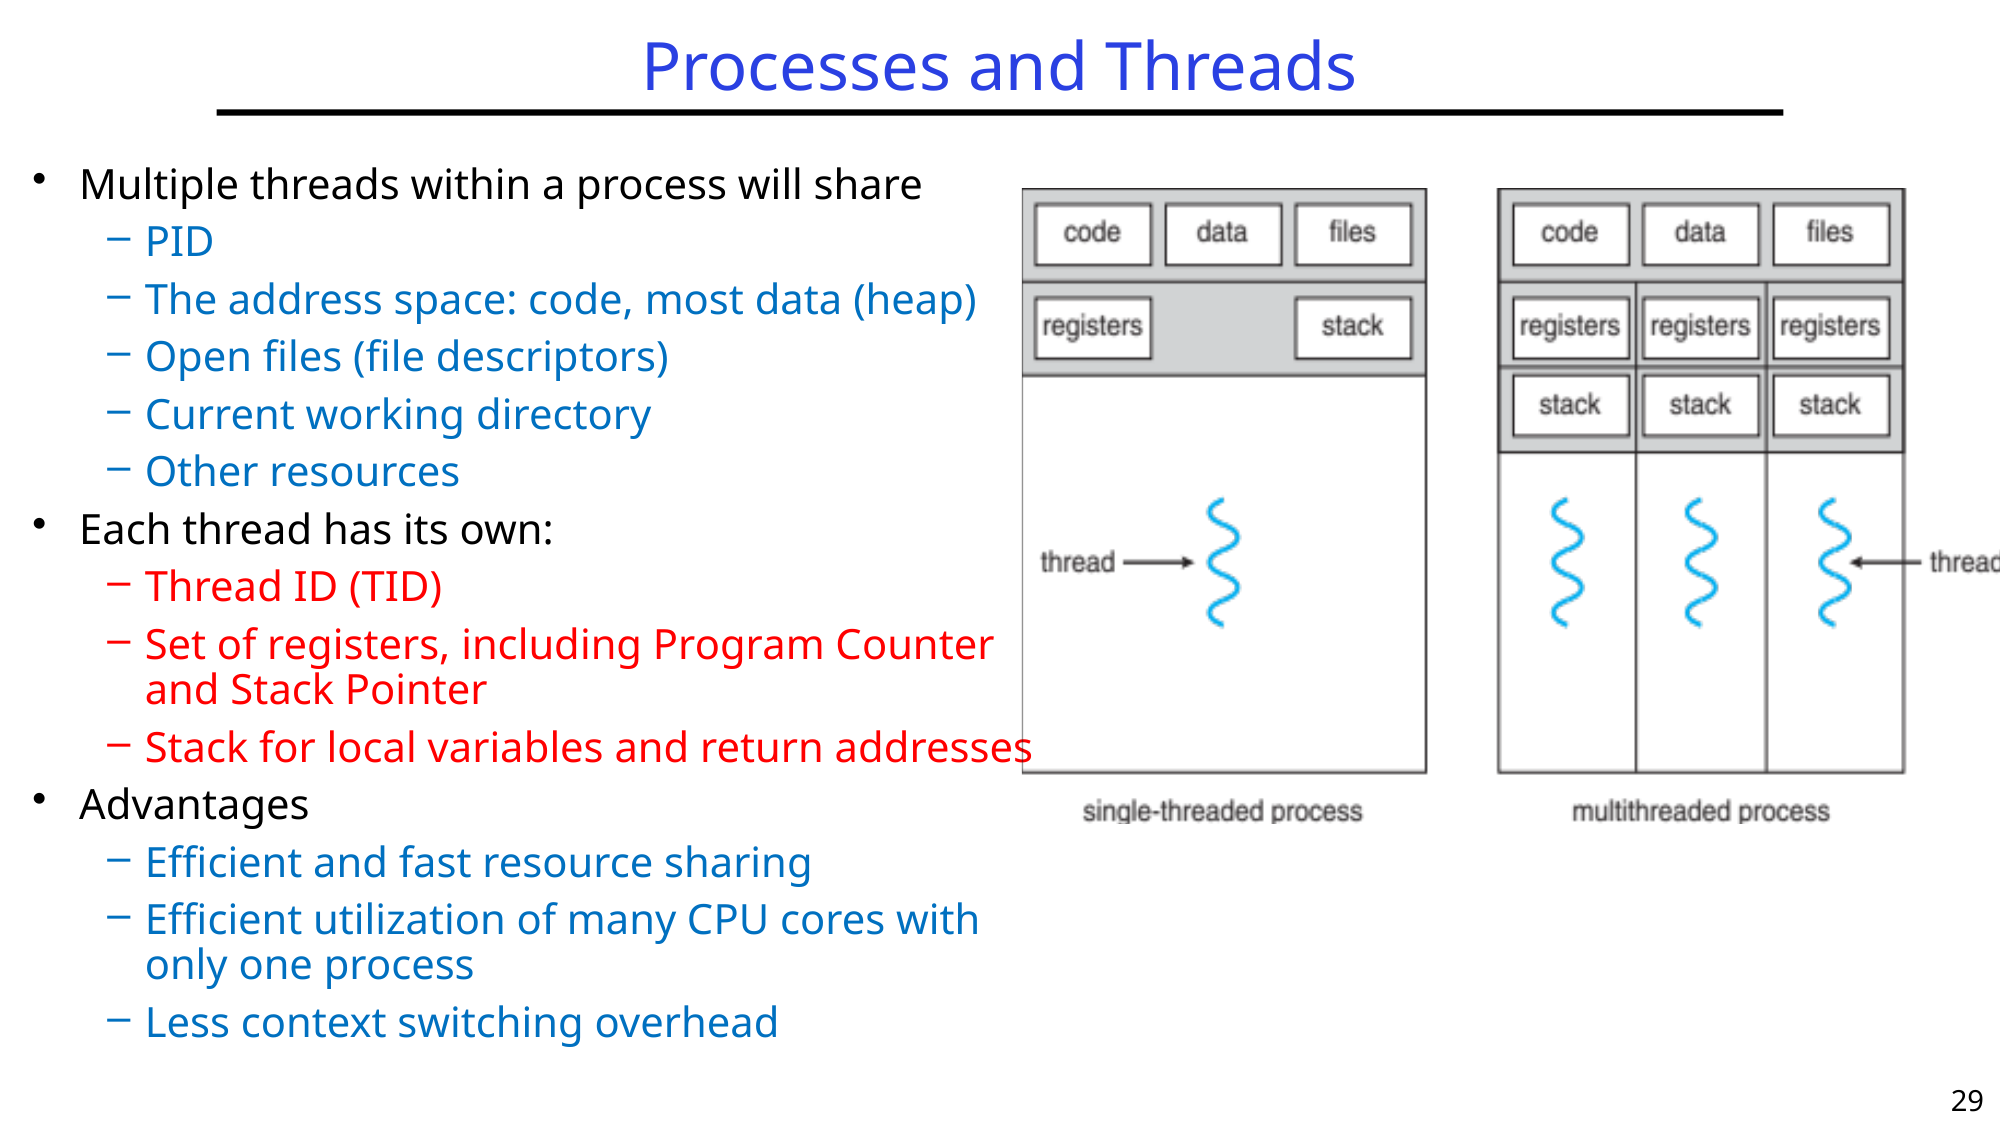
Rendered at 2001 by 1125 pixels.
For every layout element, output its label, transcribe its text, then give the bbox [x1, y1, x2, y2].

picture [1021, 188, 2000, 824]
list Multiple threads within a process will share PID The address space: code, most data (heap) Open files (file descriptors) Current working directory Other resources Each thread has its own: Thread ID (TID) Set of registers, including Program Counter and Stack Pointer Stack for local variables and return addresses Advantages Efficient and fast resource sharing Efficient utilization of many CPU cores with only one process Less context switching overhead [17, 156, 1061, 1087]
title Processes and Threads [216, 24, 1784, 113]
